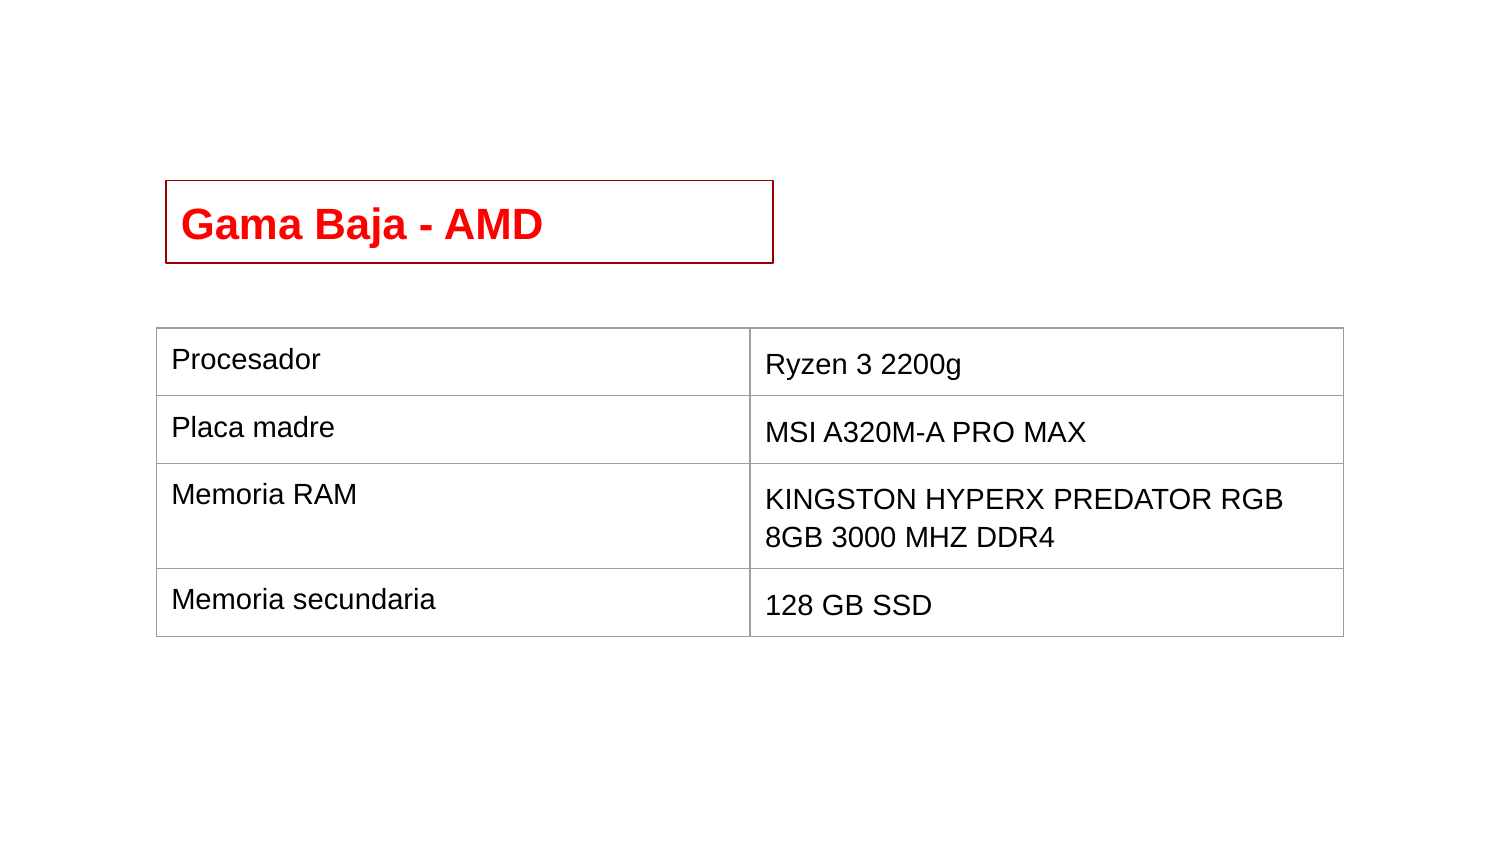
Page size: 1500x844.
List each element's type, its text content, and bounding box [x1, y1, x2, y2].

table_cell MSI A320M-A PRO MAX [751, 396, 1343, 463]
table_cell 128 GB SSD [751, 569, 1343, 636]
table_cell Memoria RAM [157, 464, 749, 568]
table_cell KINGSTON HYPERX PREDATOR RGB 8GB 3000 MHZ DDR4 [751, 464, 1343, 568]
table_cell Placa madre [157, 396, 749, 463]
text_box Gama Baja - AMD [165, 180, 774, 263]
table_cell Memoria secundaria [157, 569, 749, 636]
table_header Ryzen 3 2200g [751, 329, 1343, 395]
table_header Procesador [157, 329, 749, 395]
